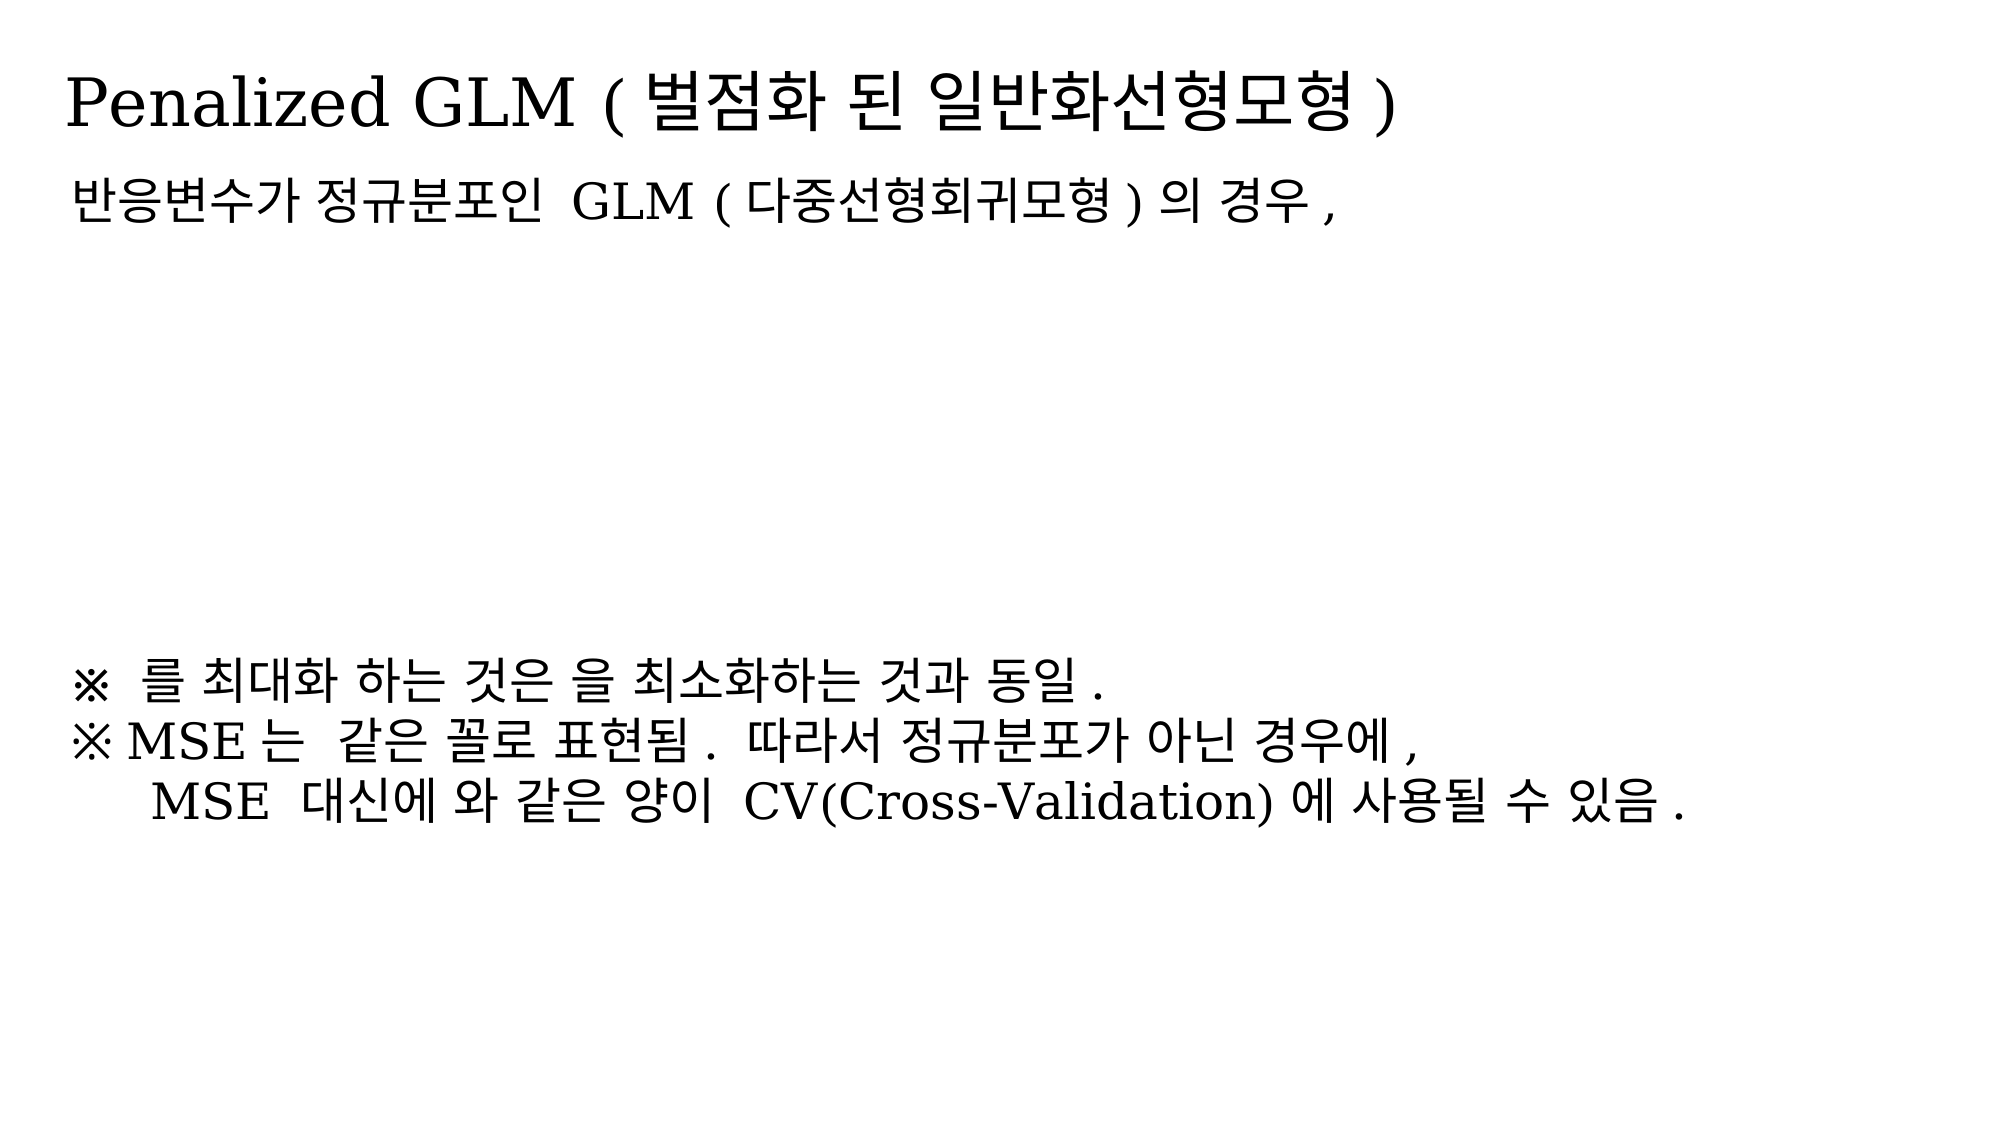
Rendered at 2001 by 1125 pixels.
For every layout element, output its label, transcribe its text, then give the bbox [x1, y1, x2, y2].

text_box Penalized GLM (벌점화 된 일반화선형모형) [49, 52, 1890, 148]
